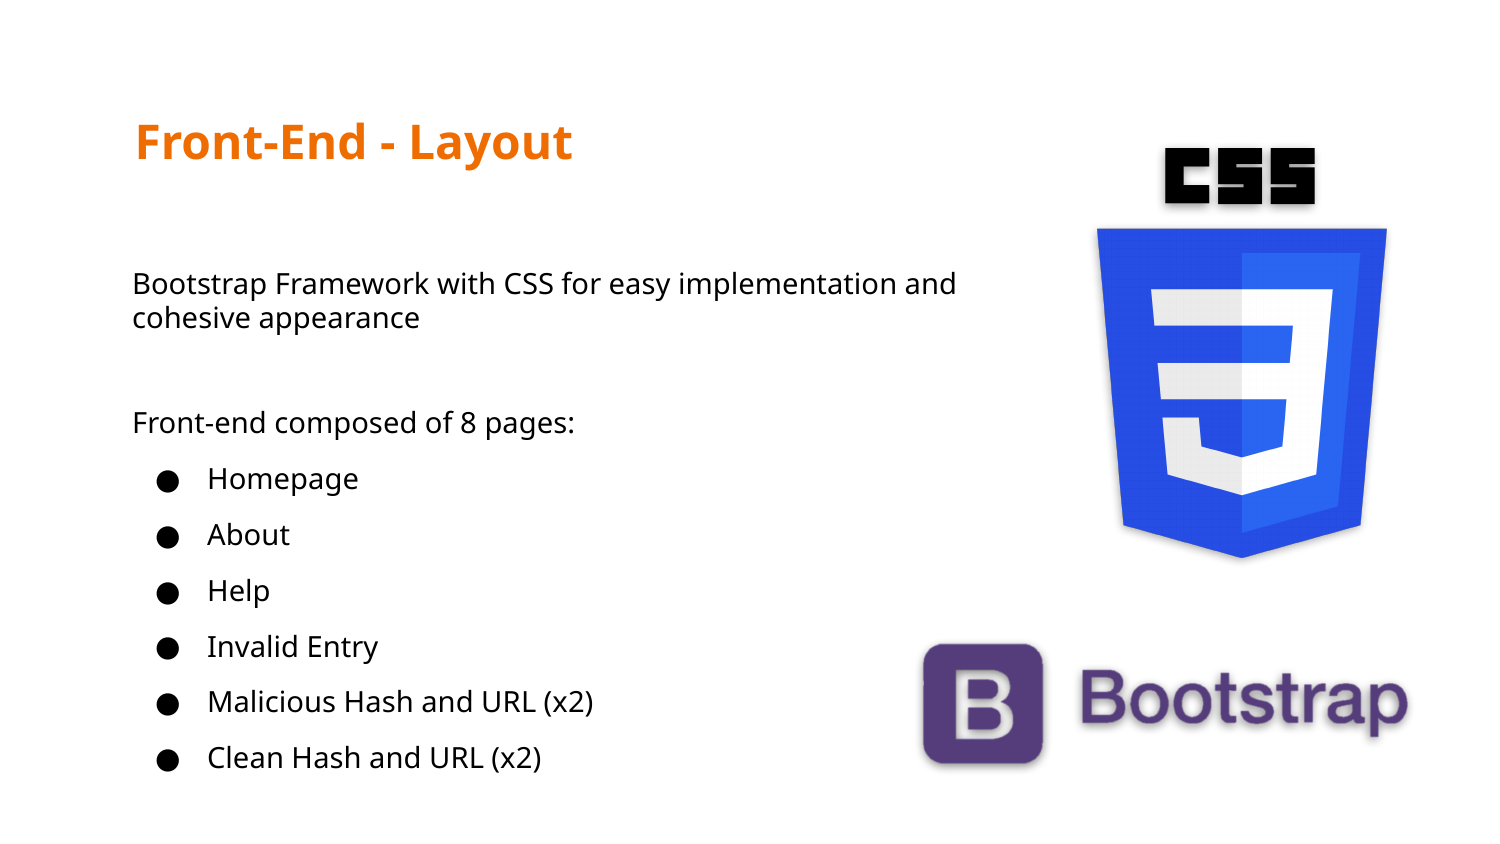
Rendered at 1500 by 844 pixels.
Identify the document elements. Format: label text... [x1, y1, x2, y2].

text_box Bootstrap Framework with CSS for easy implementation and cohesive appearance Front-end composed of 8 pages: Homepage About Help Invalid Entry Malicious Hash and URL (x2) Clean Hash and URL (x2) [117, 249, 983, 790]
title Front-End - Layout [119, 96, 1381, 185]
picture [1097, 148, 1388, 558]
picture [913, 563, 1418, 844]
